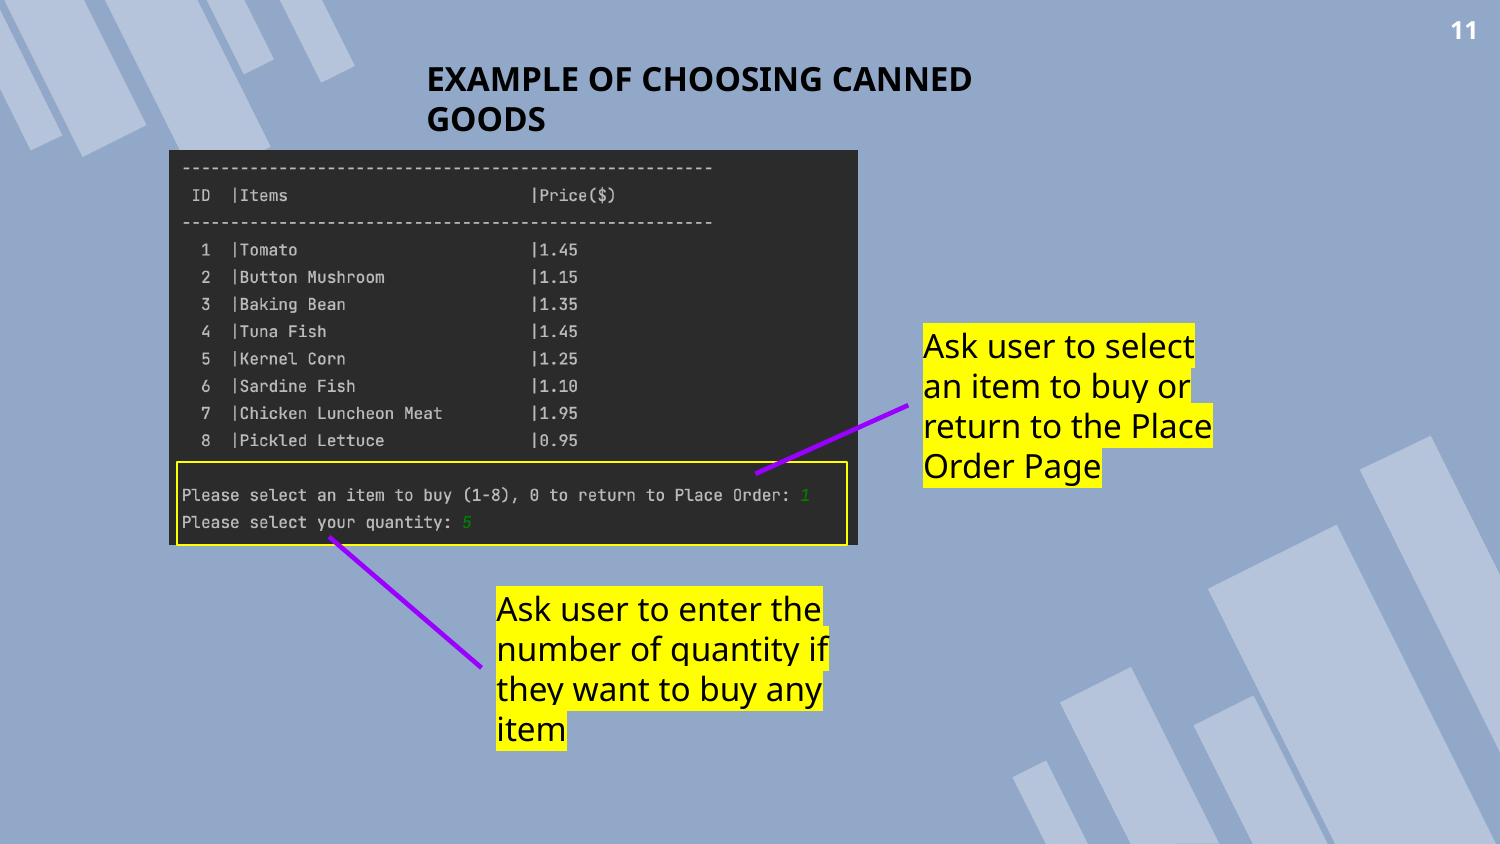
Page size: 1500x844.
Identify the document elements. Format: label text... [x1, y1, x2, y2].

text_box Ask user to select an item to buy or return to the Place Order Page [908, 310, 1249, 500]
slide_number 11 [1403, 0, 1494, 65]
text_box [328, 536, 482, 650]
text_box EXAMPLE OF CHOOSING CANNED GOODS [411, 43, 1043, 153]
text_box Ask user to enter the number of quantity if they want to buy any item [481, 573, 886, 763]
picture [169, 150, 858, 546]
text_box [755, 385, 909, 475]
